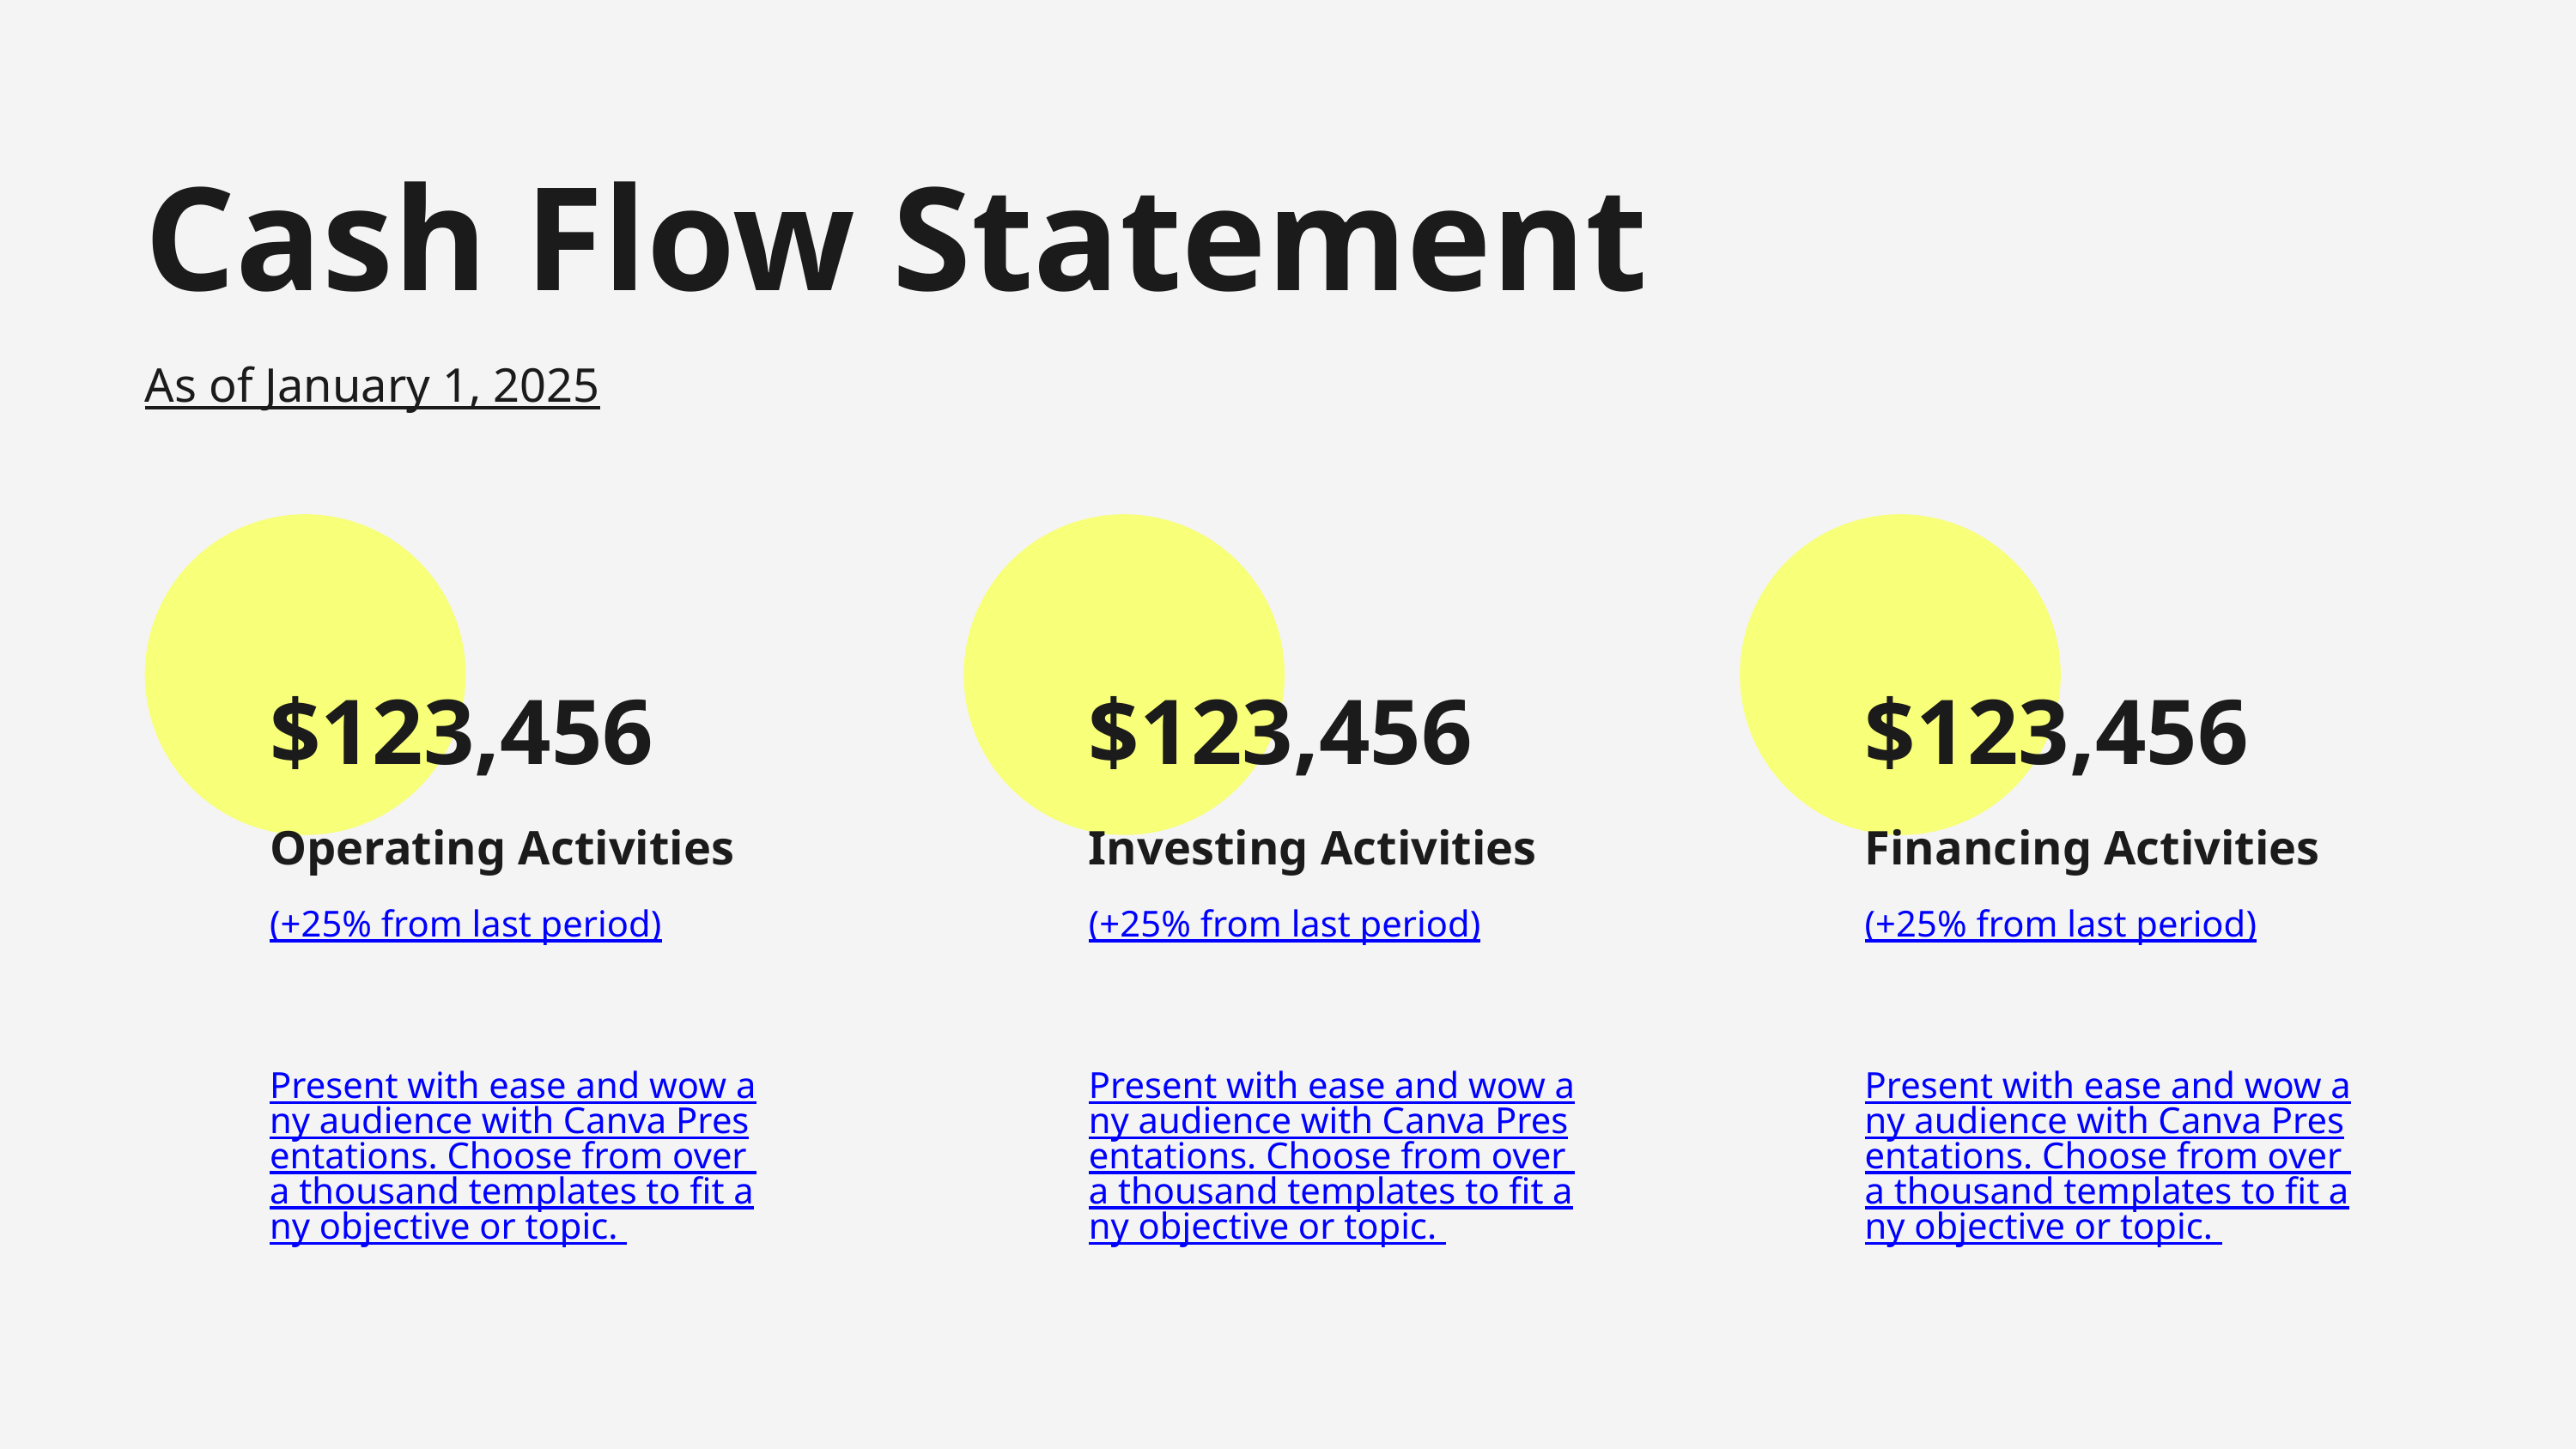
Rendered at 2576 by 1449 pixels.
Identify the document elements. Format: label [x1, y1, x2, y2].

text_box [963, 514, 1285, 830]
text_box [269, 674, 760, 1304]
text_box [1088, 674, 1578, 1304]
text_box [144, 147, 2144, 411]
text_box [144, 514, 466, 830]
text_box [1864, 674, 2354, 1304]
text_box [1740, 514, 2061, 830]
